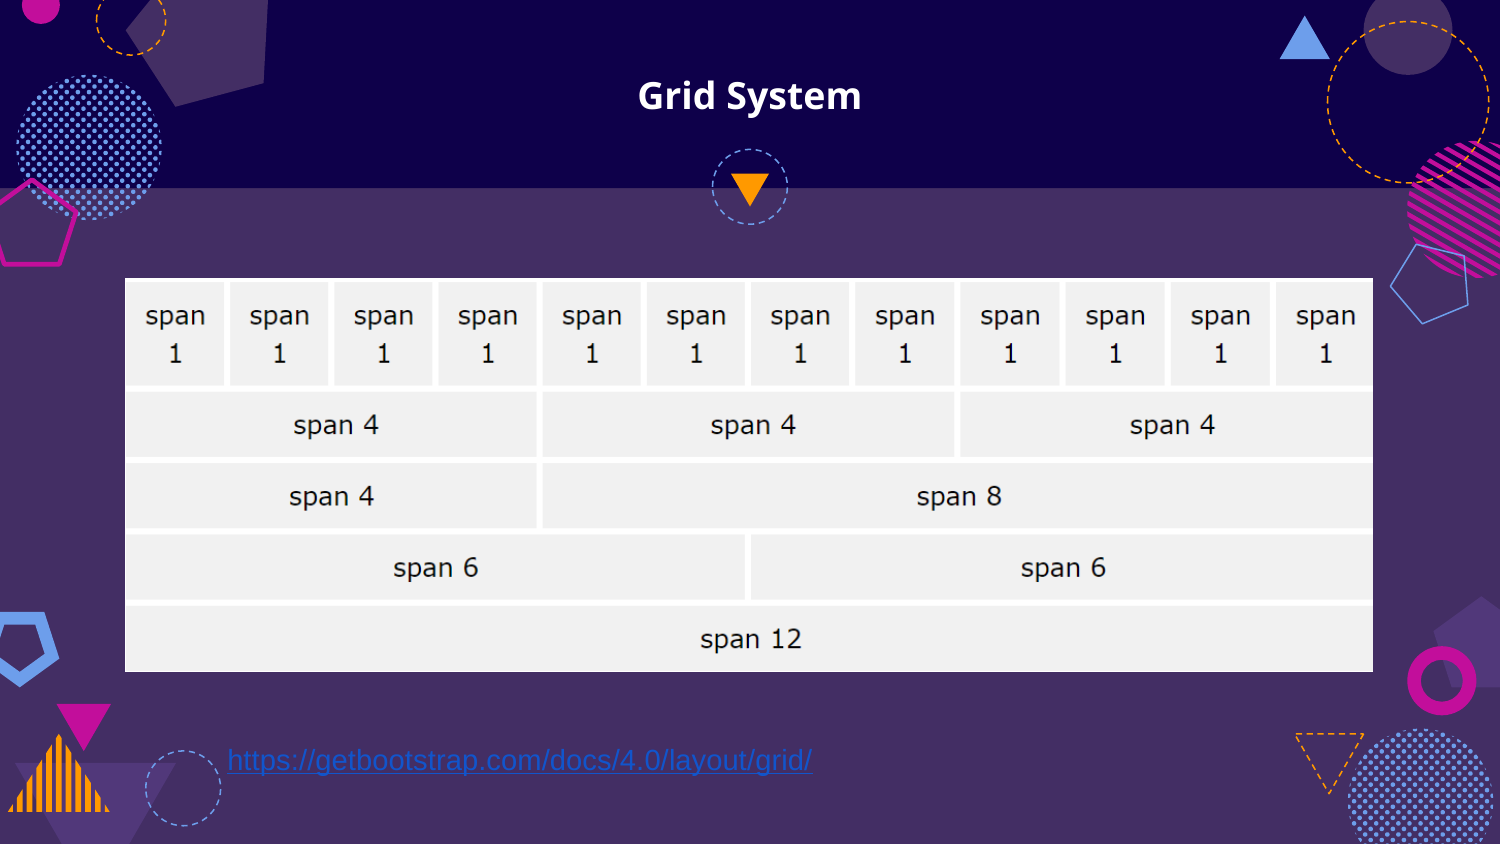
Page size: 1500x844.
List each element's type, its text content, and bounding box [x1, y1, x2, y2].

title Grid System [335, 0, 1165, 189]
text_box https://getbootstrap.com/docs/4.0/layout/grid/ [212, 734, 838, 784]
picture [124, 278, 1373, 672]
